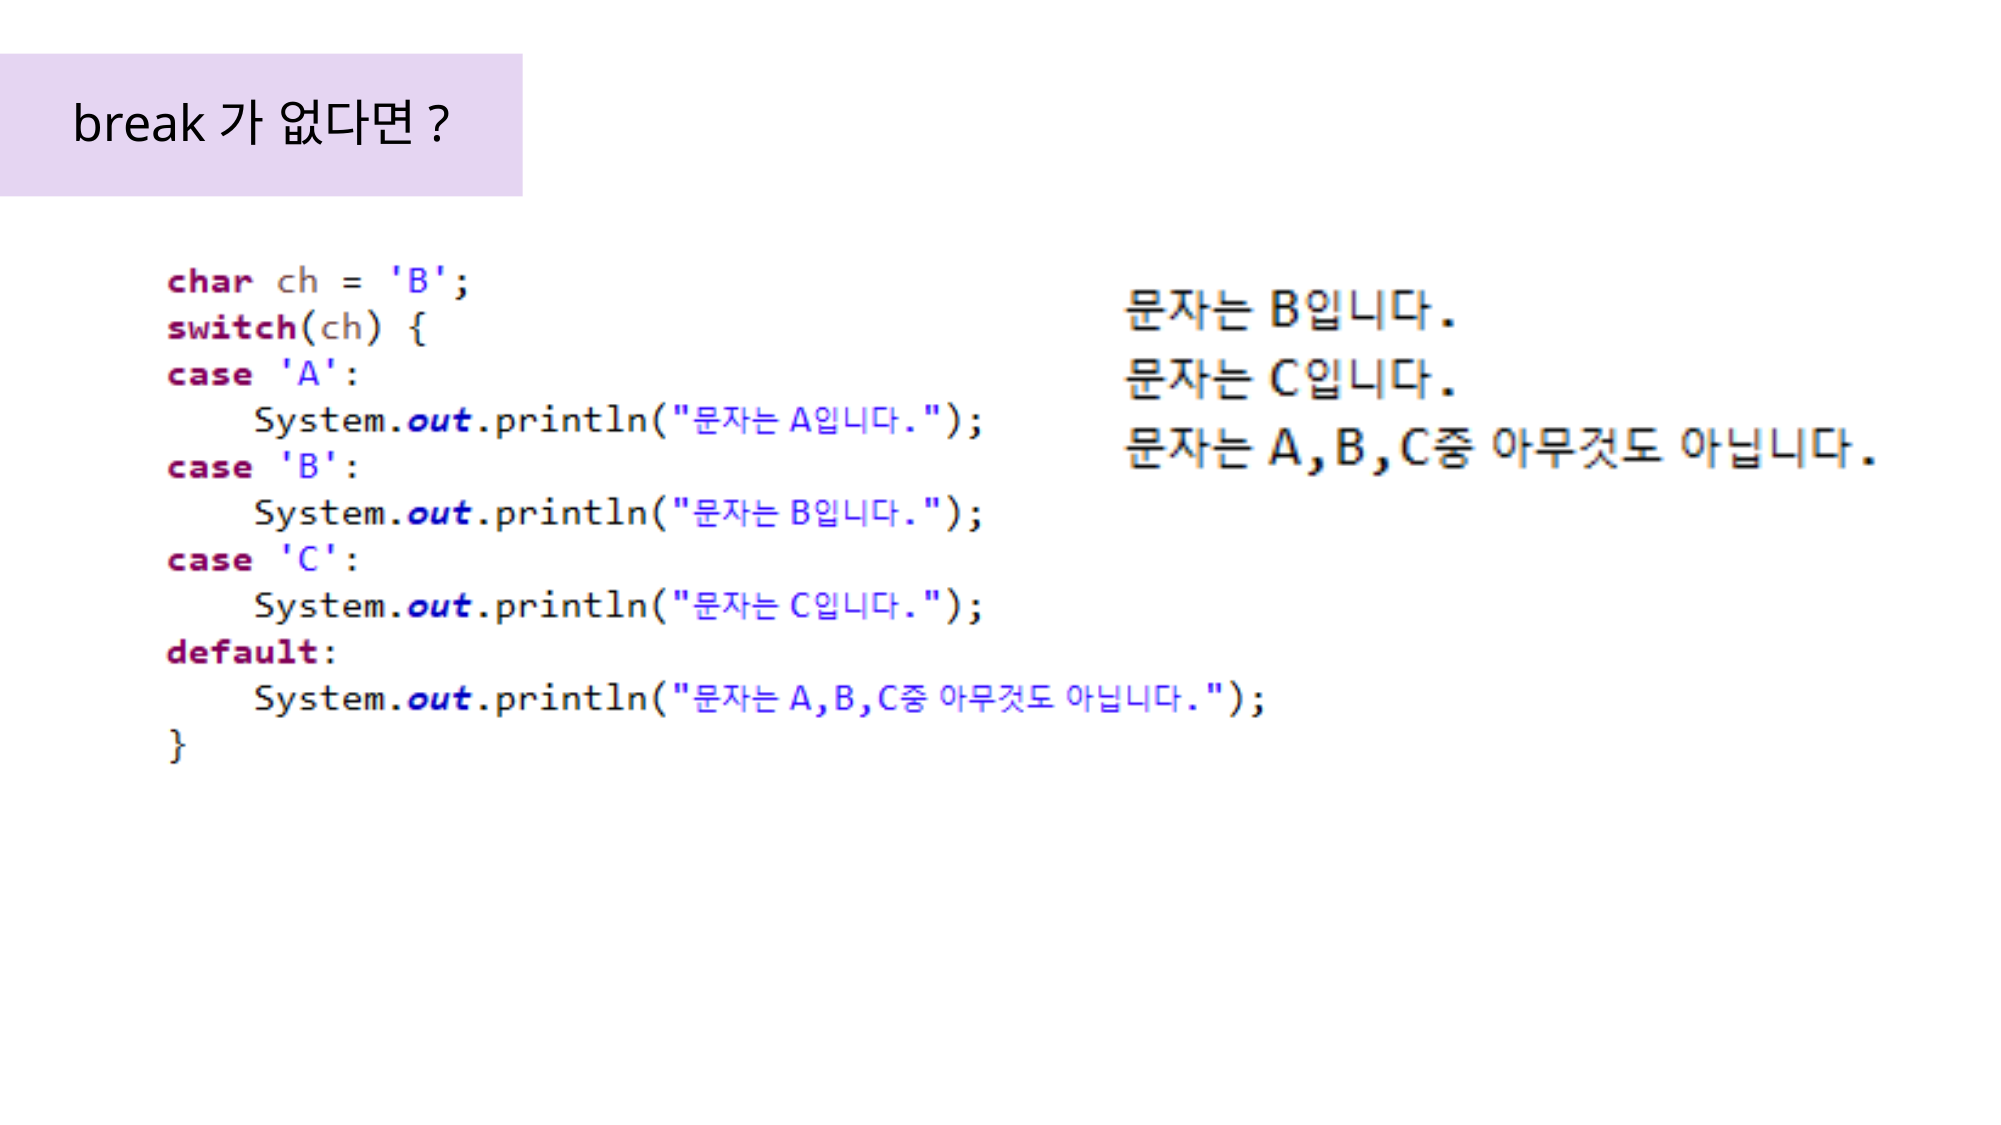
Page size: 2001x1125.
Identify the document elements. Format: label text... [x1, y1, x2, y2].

picture [152, 259, 1890, 774]
text_box break가 없다면? [0, 53, 523, 197]
